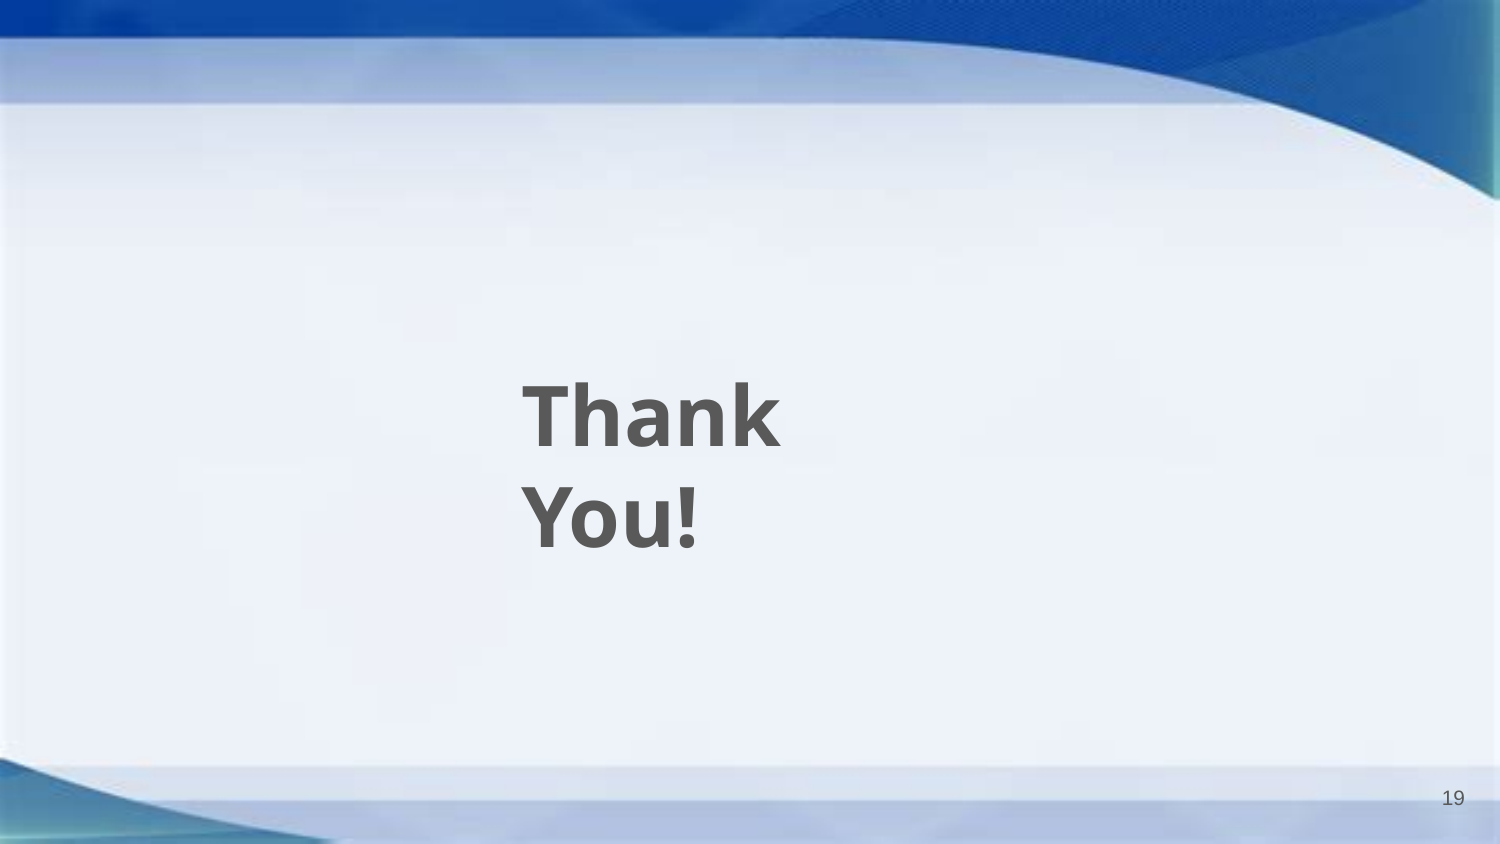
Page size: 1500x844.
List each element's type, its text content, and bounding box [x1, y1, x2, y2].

title Thank You! [505, 348, 994, 443]
picture [0, 0, 1500, 844]
slide_number ‹#› [1389, 764, 1480, 830]
